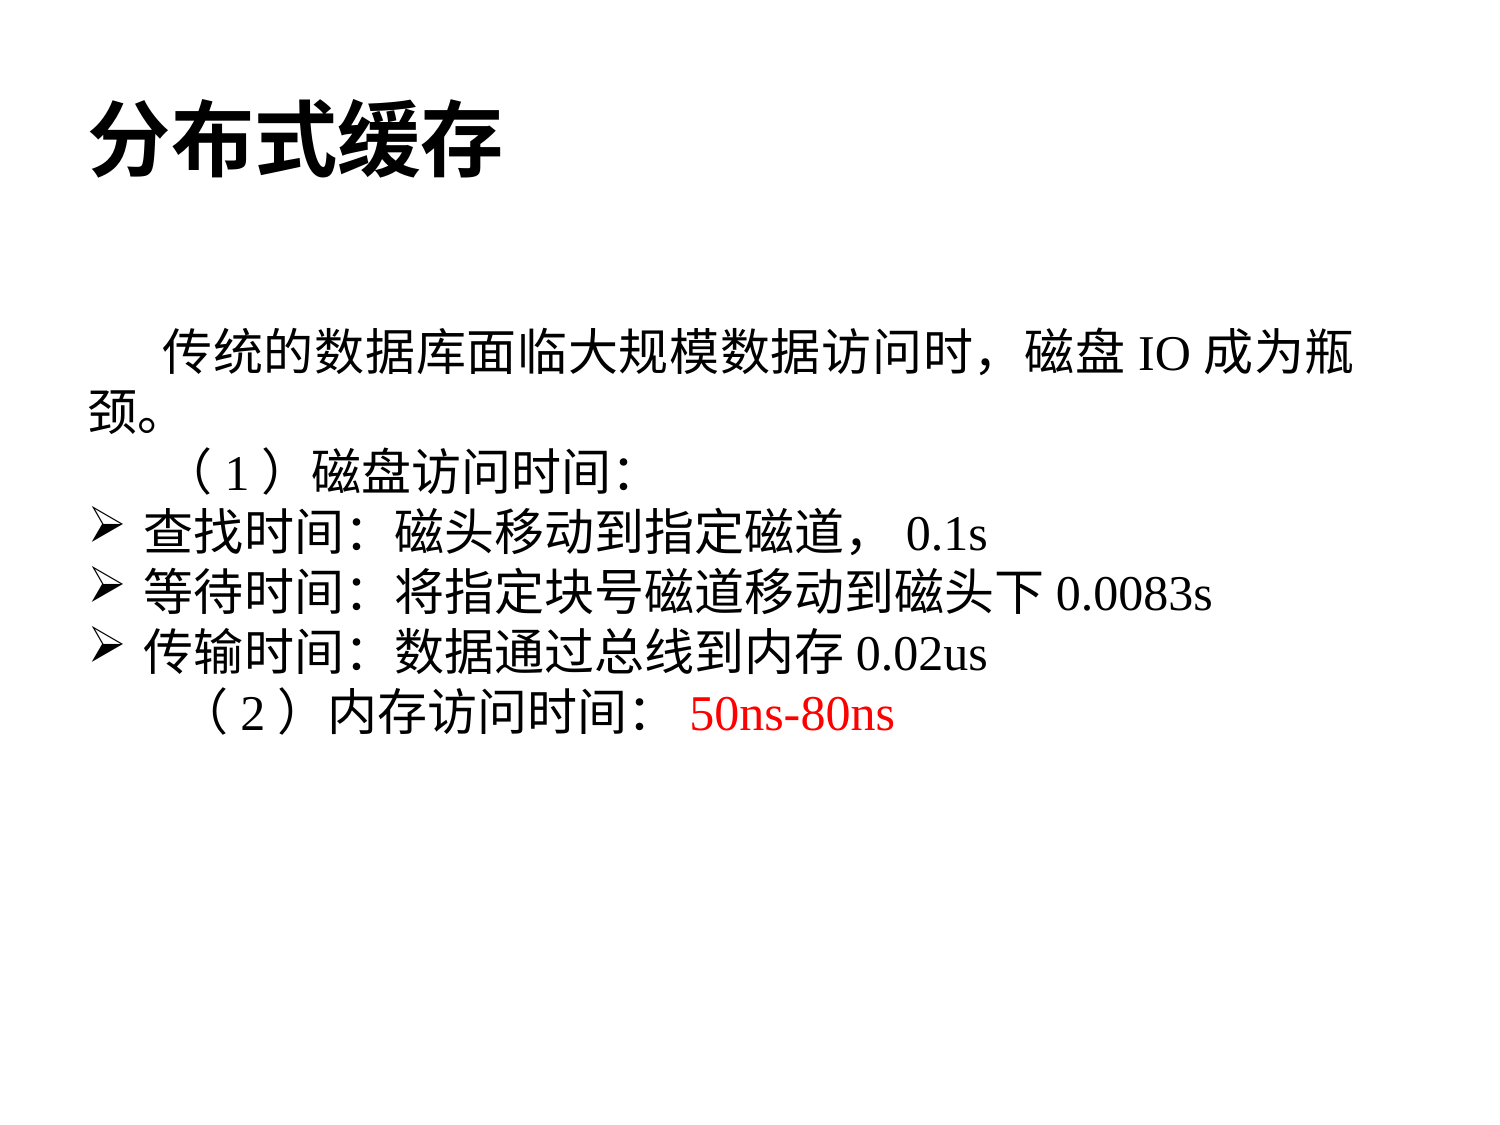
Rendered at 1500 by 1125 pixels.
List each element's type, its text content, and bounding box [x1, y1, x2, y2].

title 分布式缓存 [72, 34, 1408, 253]
text_box 传统的数据库面临大规模数据访问时，磁盘IO成为瓶颈。 （1）磁盘访问时间： 查找时间：磁头移动到指定磁道，0.1s 等待时间：将指定块号磁道移动到磁头下0.0083s 传输时间：数据通过总线到内存0.02us （2）内存访问时间：50ns-80ns [72, 313, 1370, 809]
